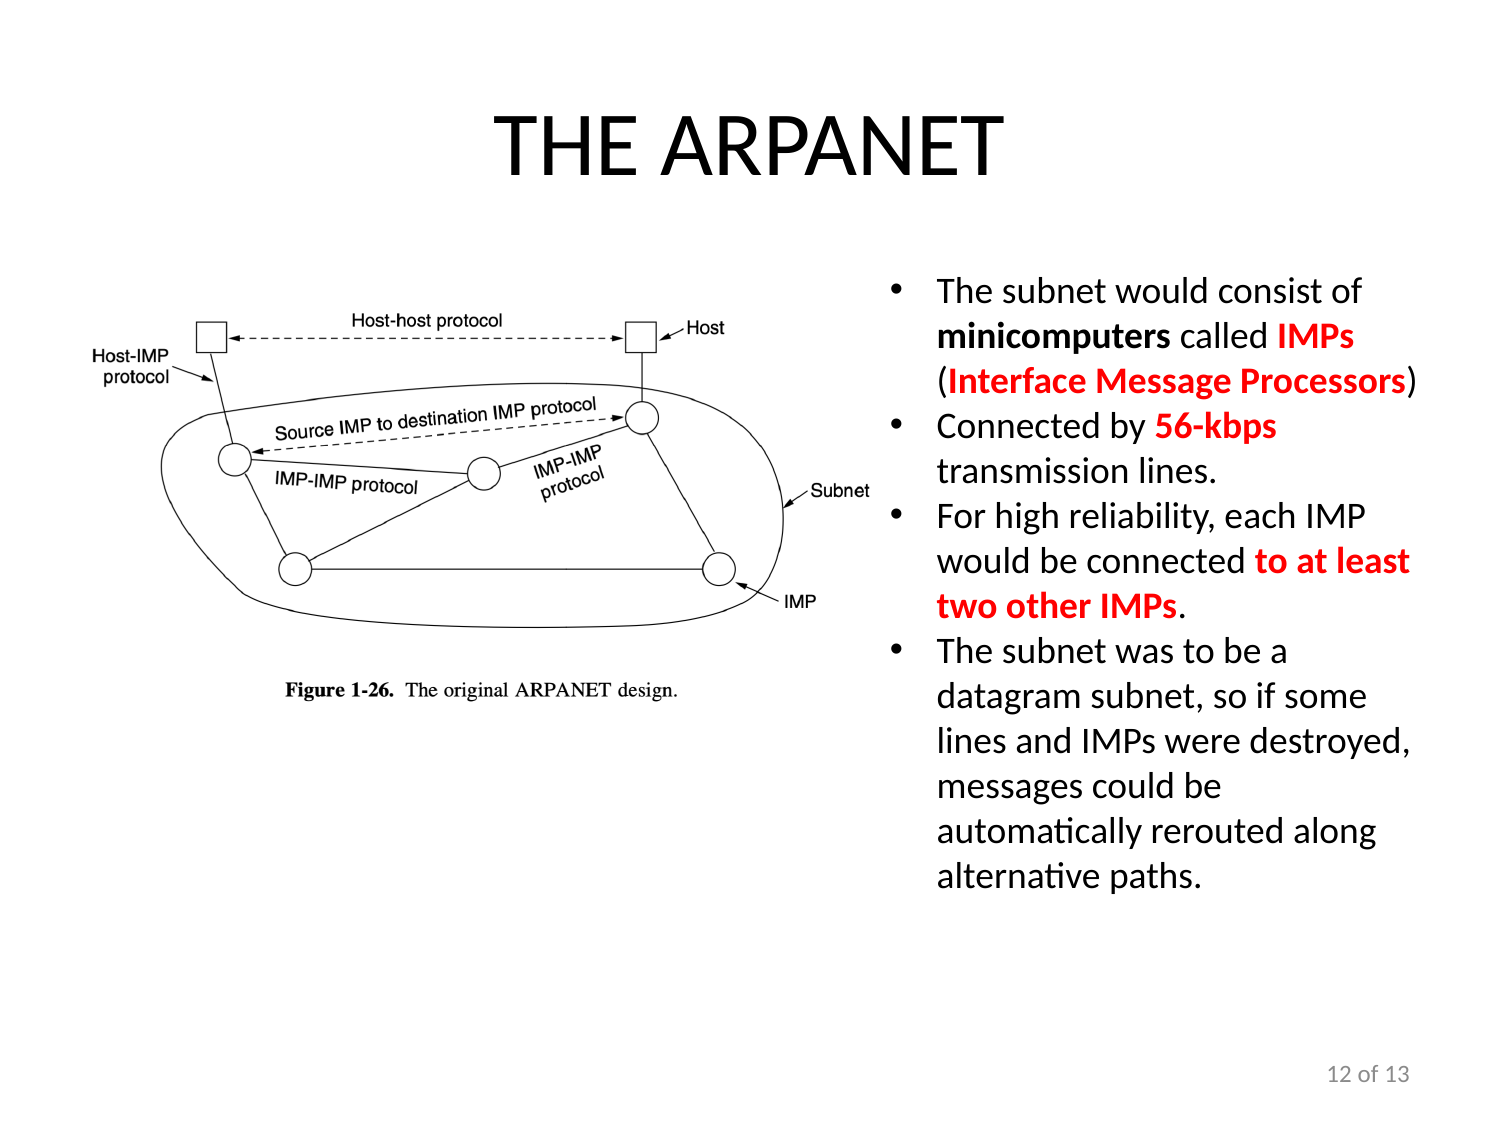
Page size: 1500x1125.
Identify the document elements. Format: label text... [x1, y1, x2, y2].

text_box The subnet would consist of minicomputers called IMPs (Interface Message Processors) Connected by 56-kbps transmission lines. For high reliability, each IMP would be connected to at least two other IMPs. The subnet was to be a datagram subnet, so if some lines and IMPs were destroyed, messages could be automatically rerouted along alternative paths. [875, 258, 1438, 904]
slide_number 12 of 13 [1074, 1042, 1425, 1103]
title The ARPANET [75, 45, 1425, 233]
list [74, 294, 913, 716]
